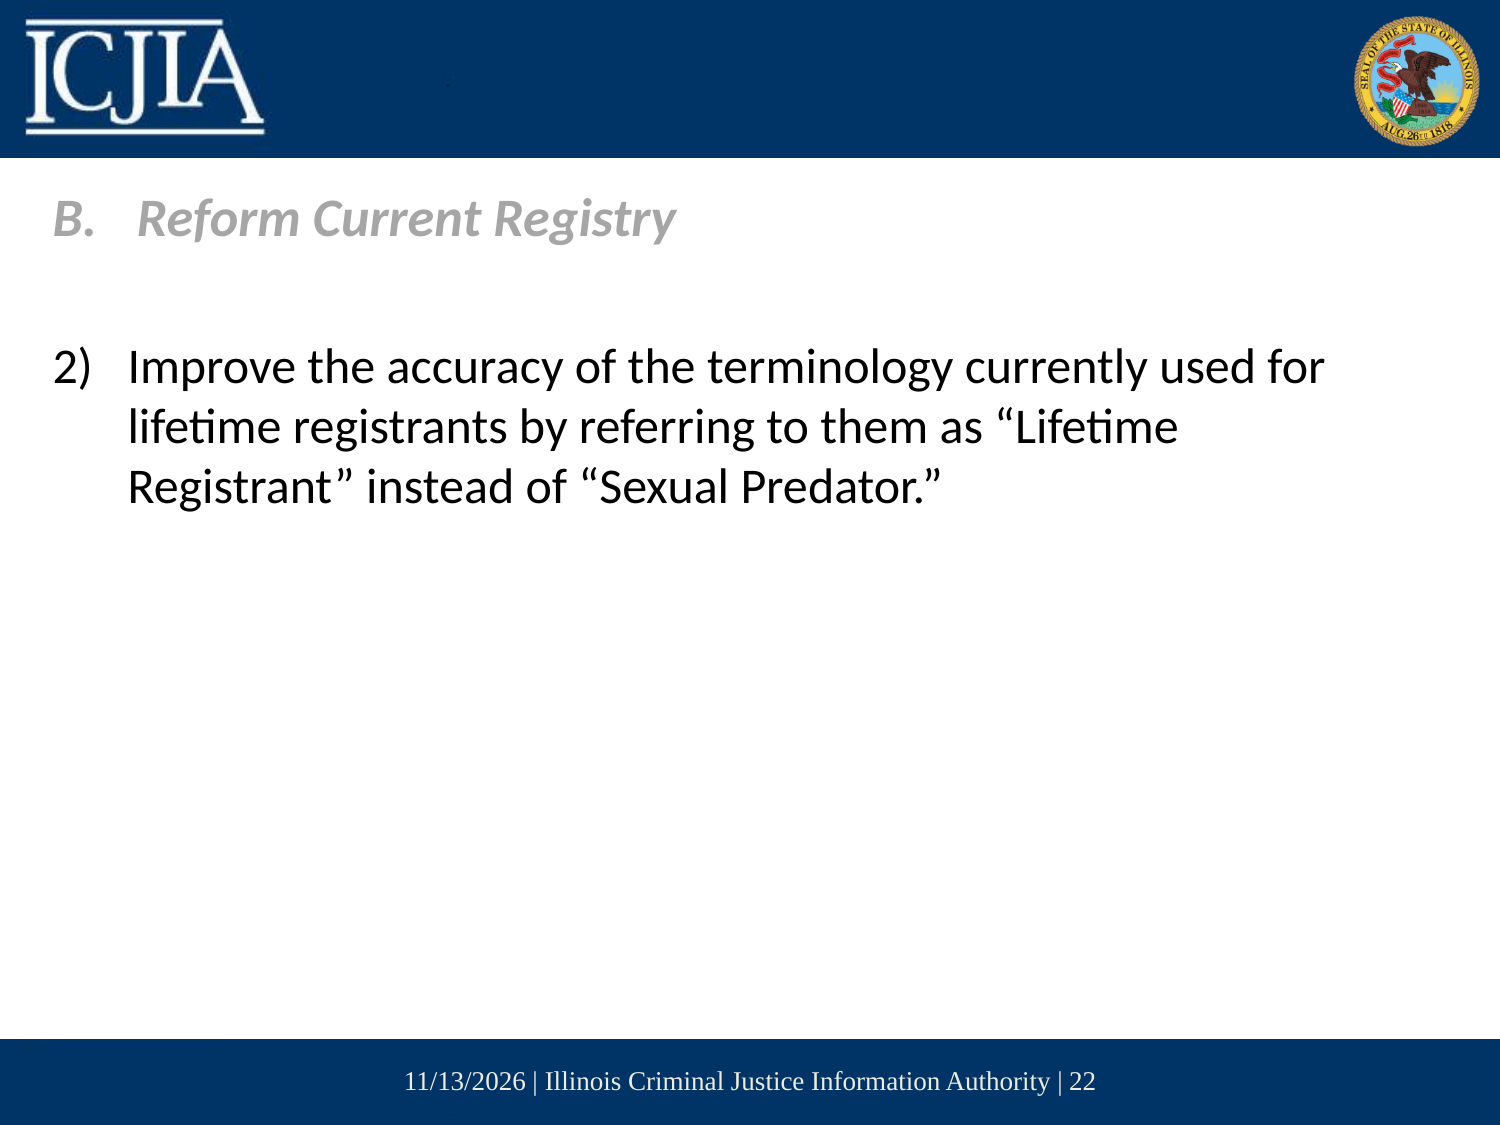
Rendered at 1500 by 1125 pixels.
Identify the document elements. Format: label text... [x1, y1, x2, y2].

picture [0, 0, 1500, 158]
picture [0, 1039, 1500, 1125]
list Reform Current Registry Improve the accuracy of the terminology currently used for lifetime registrants by referring to them as “Lifetime Registrant” instead of “Sexual Predator.” [37, 174, 1421, 1038]
footer 6/9/2017 | Illinois Criminal Justice Information Authority | 22 [300, 1050, 1200, 1110]
